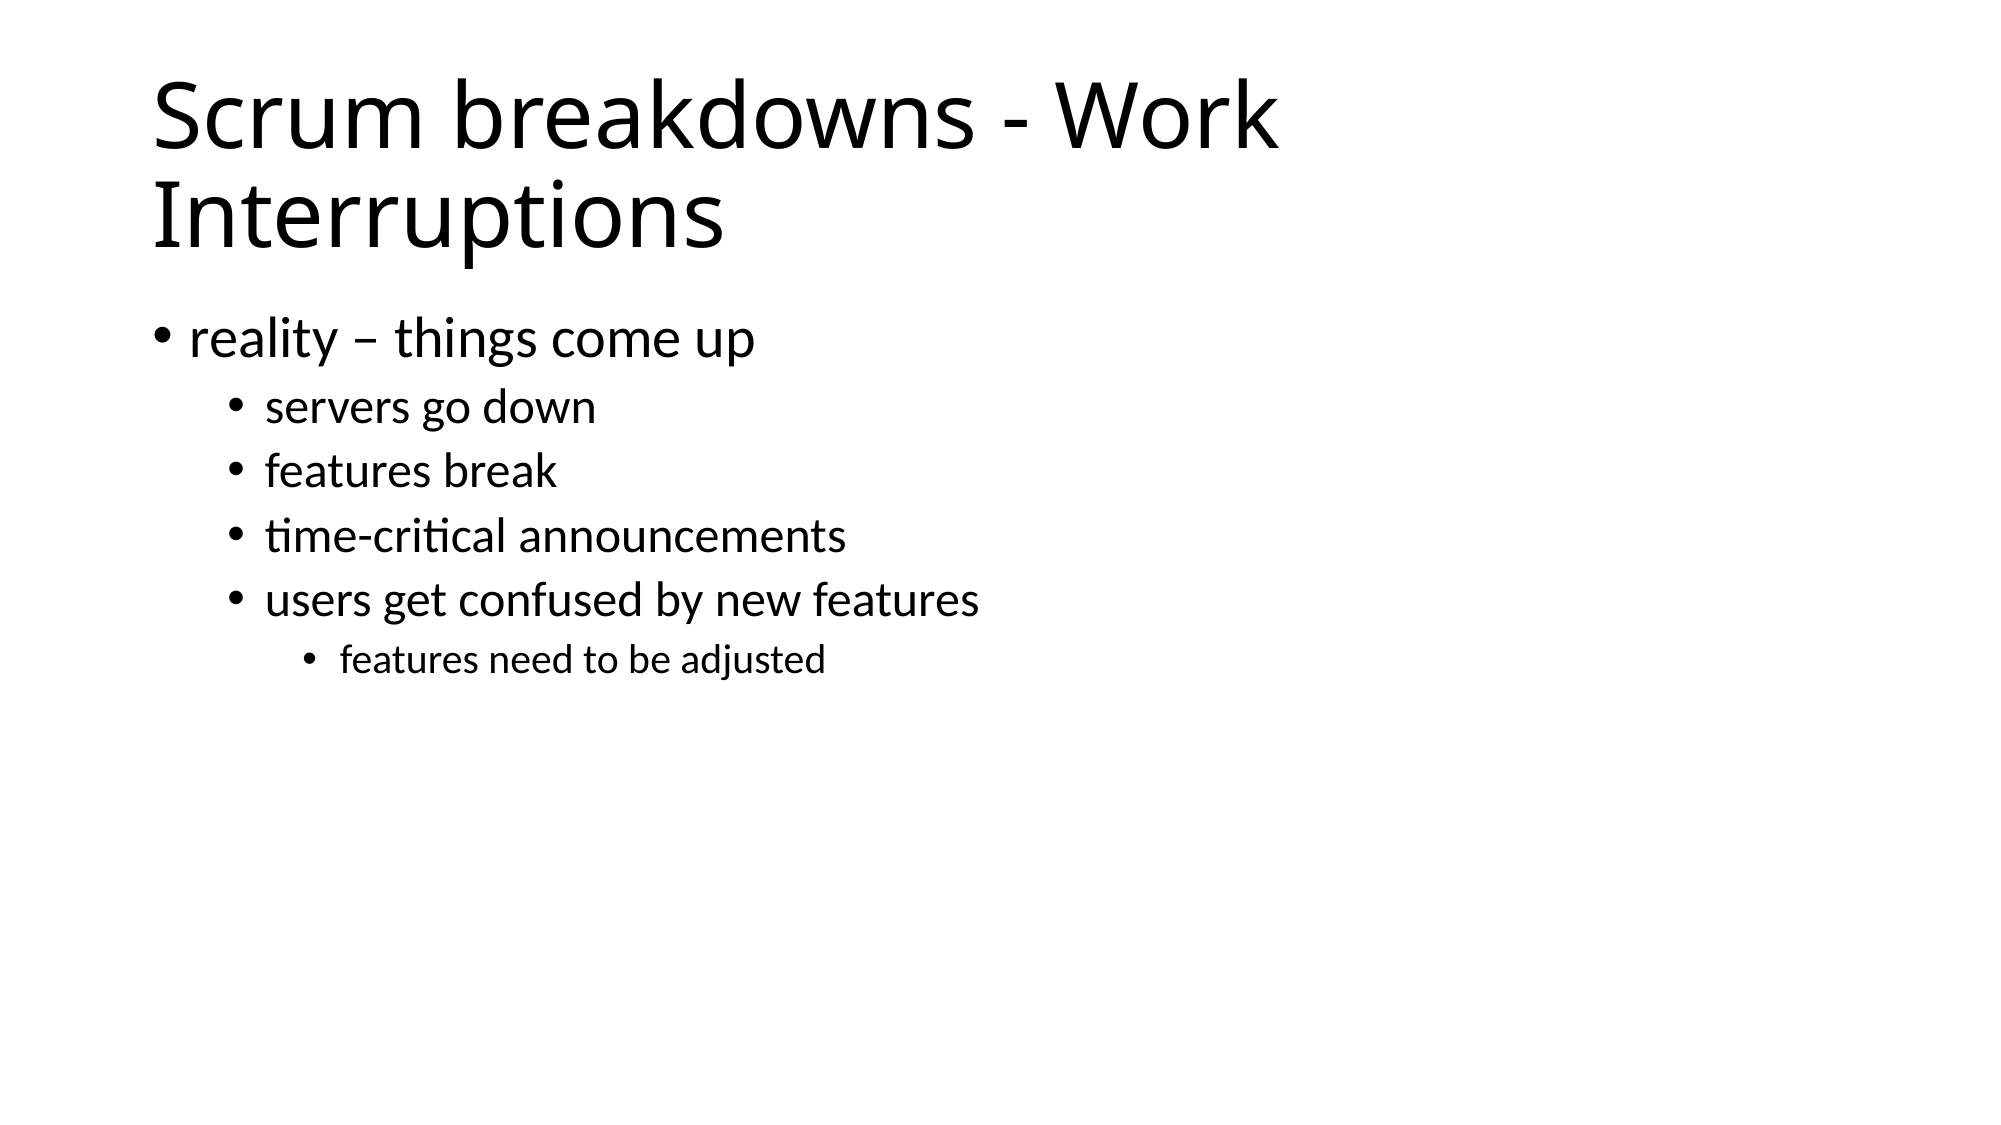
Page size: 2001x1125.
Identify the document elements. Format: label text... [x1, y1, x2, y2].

title Scrum breakdowns - Work Interruptions [137, 59, 1863, 278]
list reality – things come up servers go down features break time-critical announcements users get confused by new features features need to be adjusted [137, 299, 1863, 1014]
